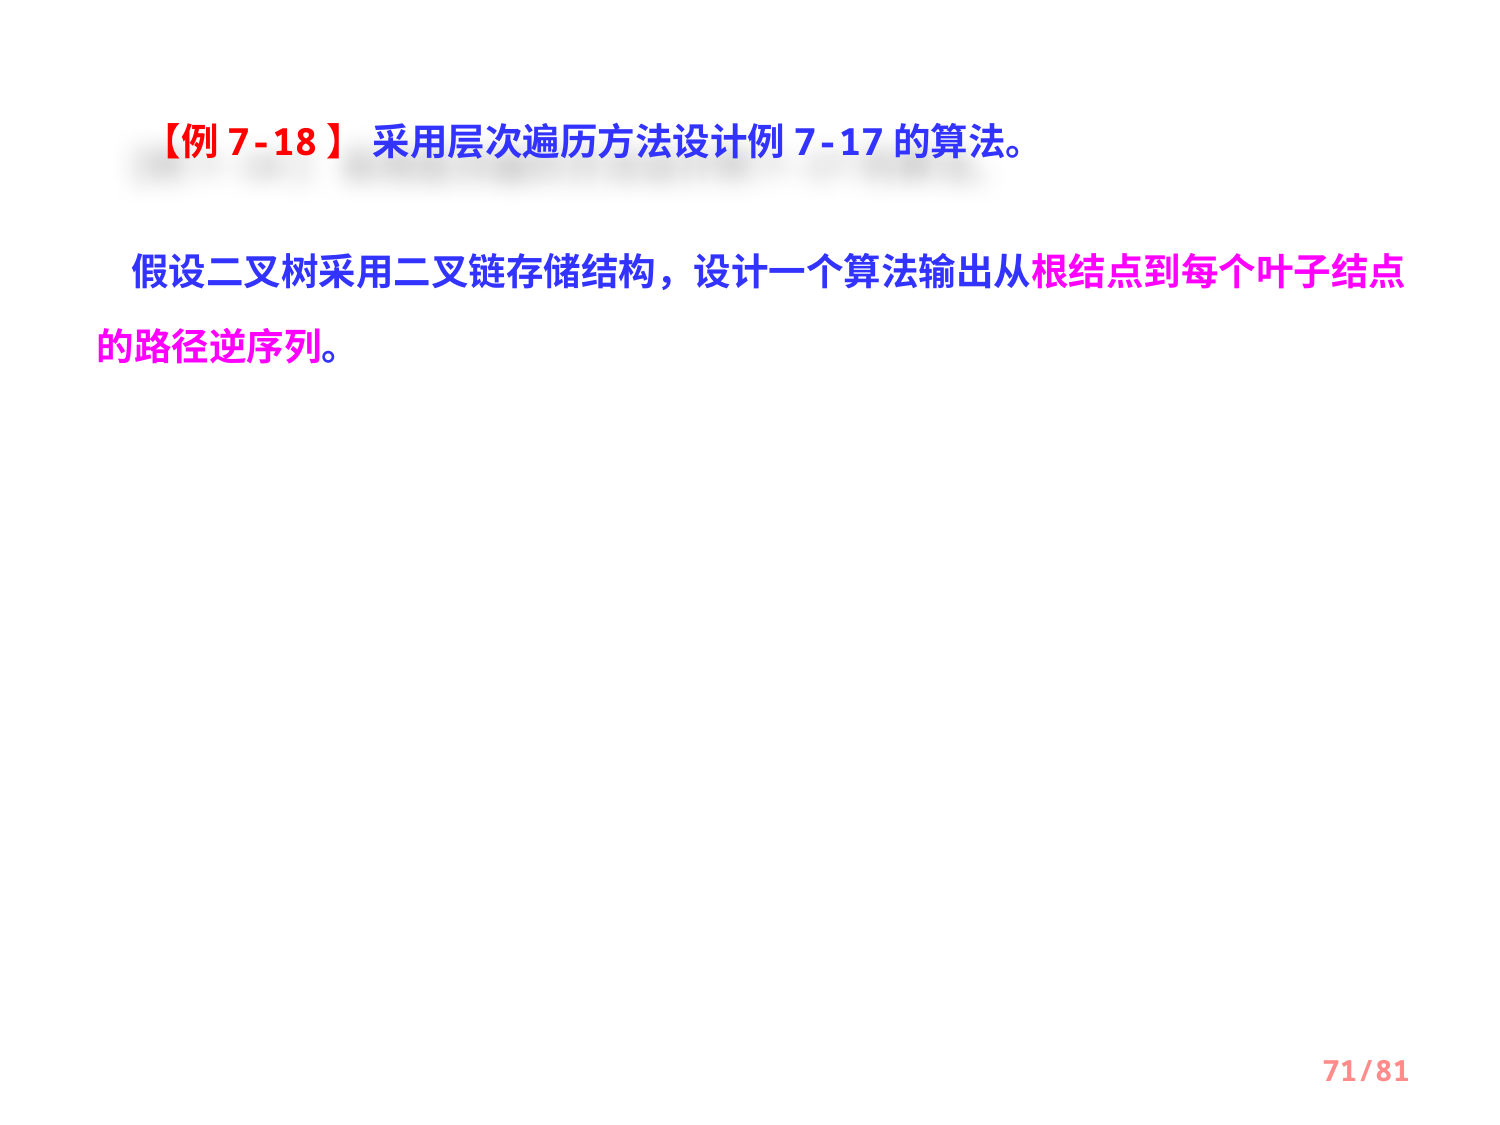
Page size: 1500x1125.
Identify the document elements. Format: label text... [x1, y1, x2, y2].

slide_number 71/81 [1074, 1042, 1425, 1103]
text_box 假设二叉树采用二叉链存储结构，设计一个算法输出从根结点到每个叶子结点的路径逆序列。 [82, 210, 1429, 376]
text_box 【例7-18】 采用层次遍历方法设计例7-17的算法。 [128, 110, 1184, 170]
